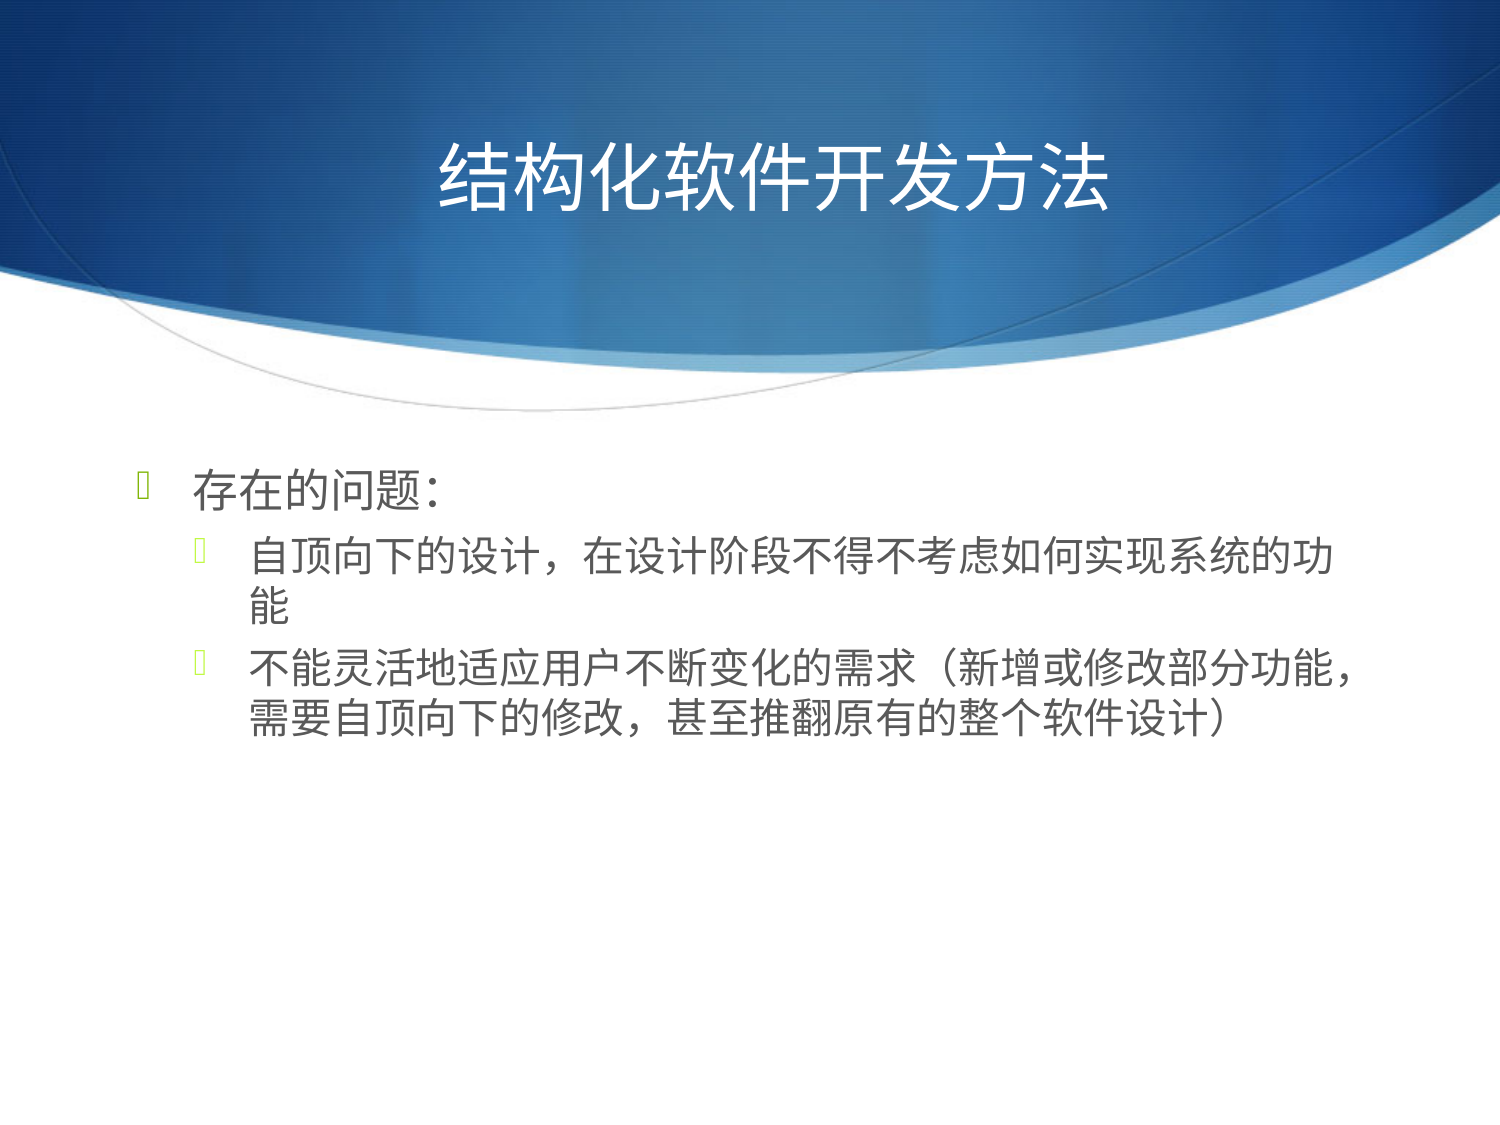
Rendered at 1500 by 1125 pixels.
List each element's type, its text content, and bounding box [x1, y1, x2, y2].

list 存在的问题： 自顶向下的设计，在设计阶段不得不考虑如何实现系统的功能 不能灵活地适应用户不断变化的需求（新增或修改部分功能，需要自顶向下的修改，甚至推翻原有的整个软件设计） [121, 454, 1379, 991]
picture [0, 0, 1500, 1125]
text_box 结构化软件开发方法 [99, 81, 1450, 270]
